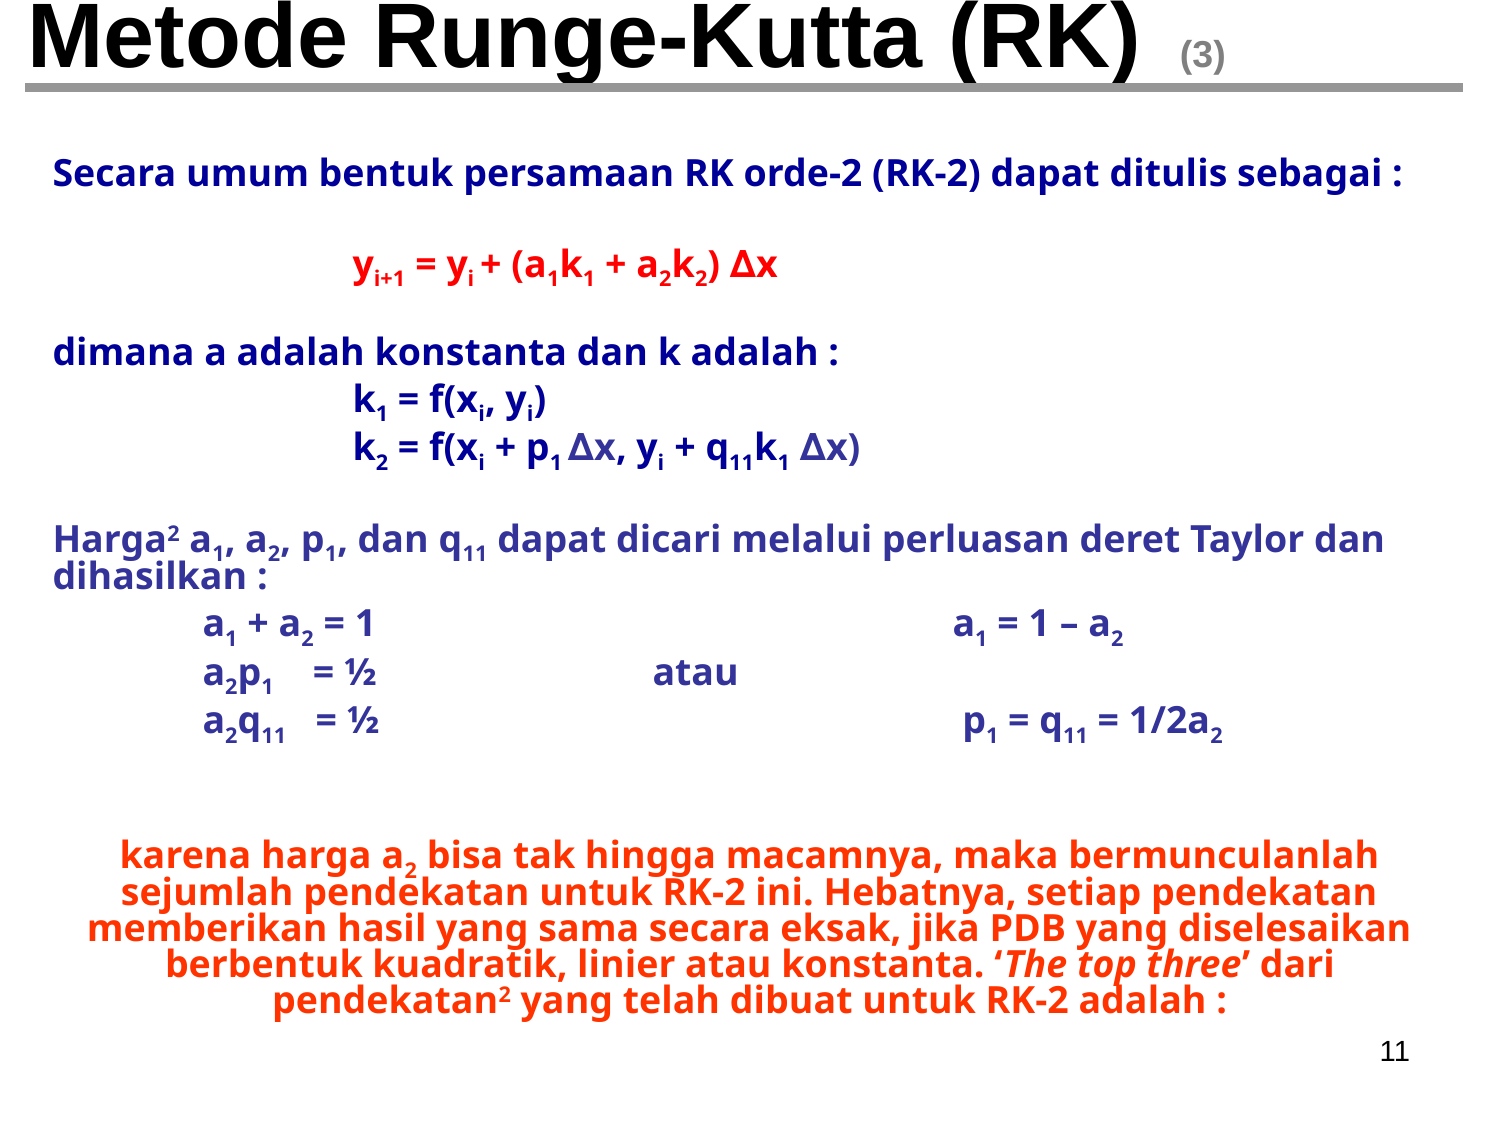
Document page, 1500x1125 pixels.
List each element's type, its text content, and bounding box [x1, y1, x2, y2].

list Secara umum bentuk persamaan RK orde-2 (RK-2) dapat ditulis sebagai : yi+1 = yi + (a1k1 + a2k2) ∆x dimana a adalah konstanta dan k adalah : k1 = f(xi, yi) k2 = f(xi + p1 ∆x, yi + q11k1 ∆x) Harga2 a1, a2, p1, dan q11 dapat dicari melalui perluasan deret Taylor dan dihasilkan : a1 + a2 = 1 a1 = 1 – a2 a2p1 = ½ atau a2q11 = ½ p1 = q11 = 1/2a2 karena harga a2 bisa tak hingga macamnya, maka bermunculanlah sejumlah pendekatan untuk RK-2 ini. Hebatnya, setiap pendekatan memberikan hasil yang sama secara eksak, jika PDB yang diselesaikan berbentuk kuadratik, linier atau konstanta. ‘The top three’ dari pendekatan2 yang telah dibuat untuk RK-2 adalah : [37, 149, 1463, 1025]
slide_number ‹#› [1074, 1025, 1425, 1103]
title Metode Runge-Kutta (RK) (3) [12, 0, 1363, 88]
